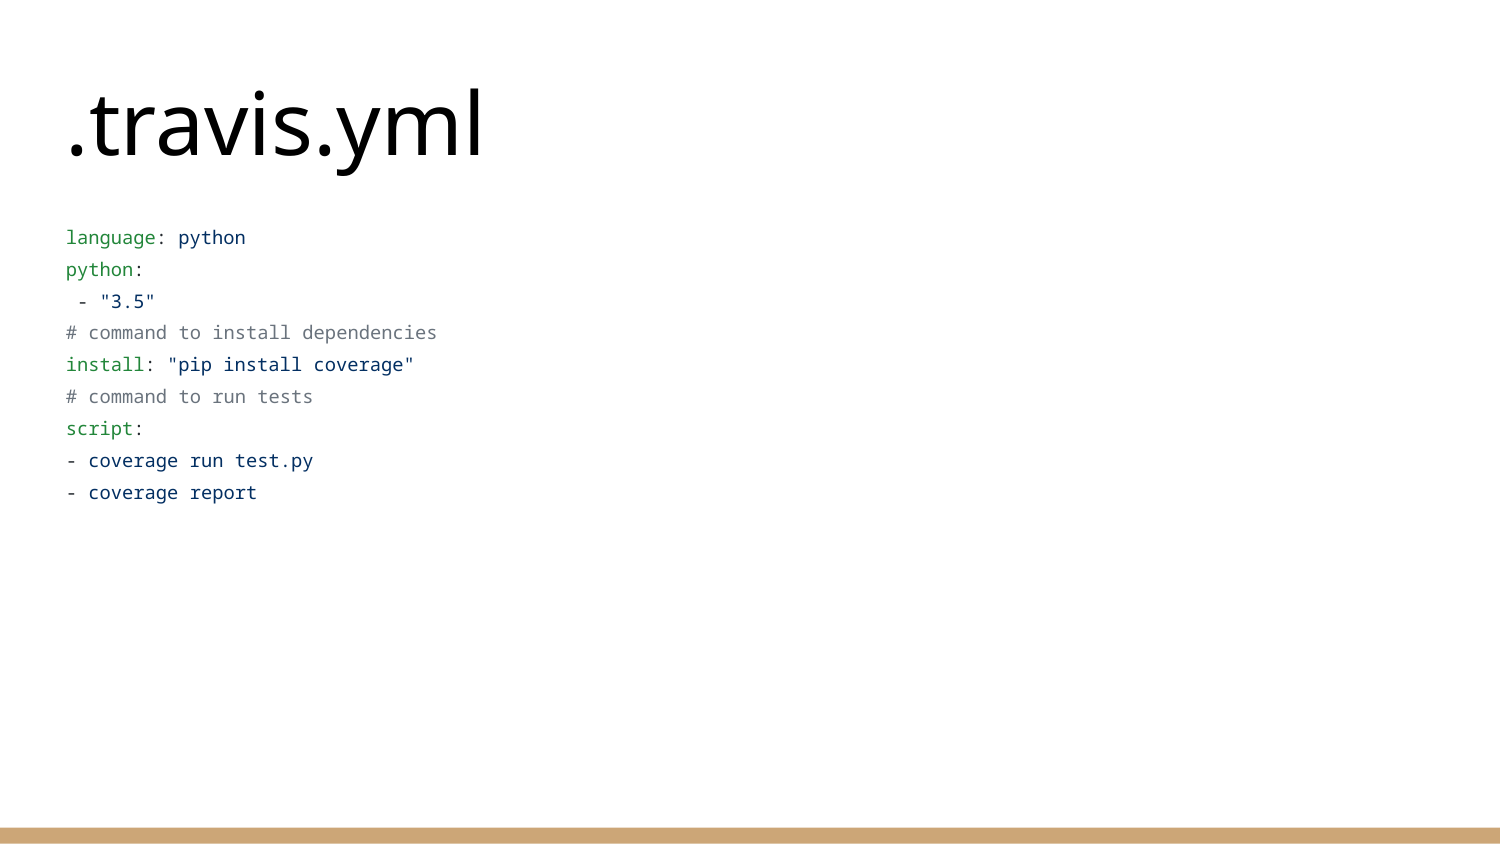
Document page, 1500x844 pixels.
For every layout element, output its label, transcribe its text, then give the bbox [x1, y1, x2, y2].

text_box .travis.yml [51, 51, 1449, 189]
text_box language: python python: - "3.5" # command to install dependencies install: "pip install coverage" # command to run tests script: - coverage run test.py - coverage report [51, 200, 1449, 752]
